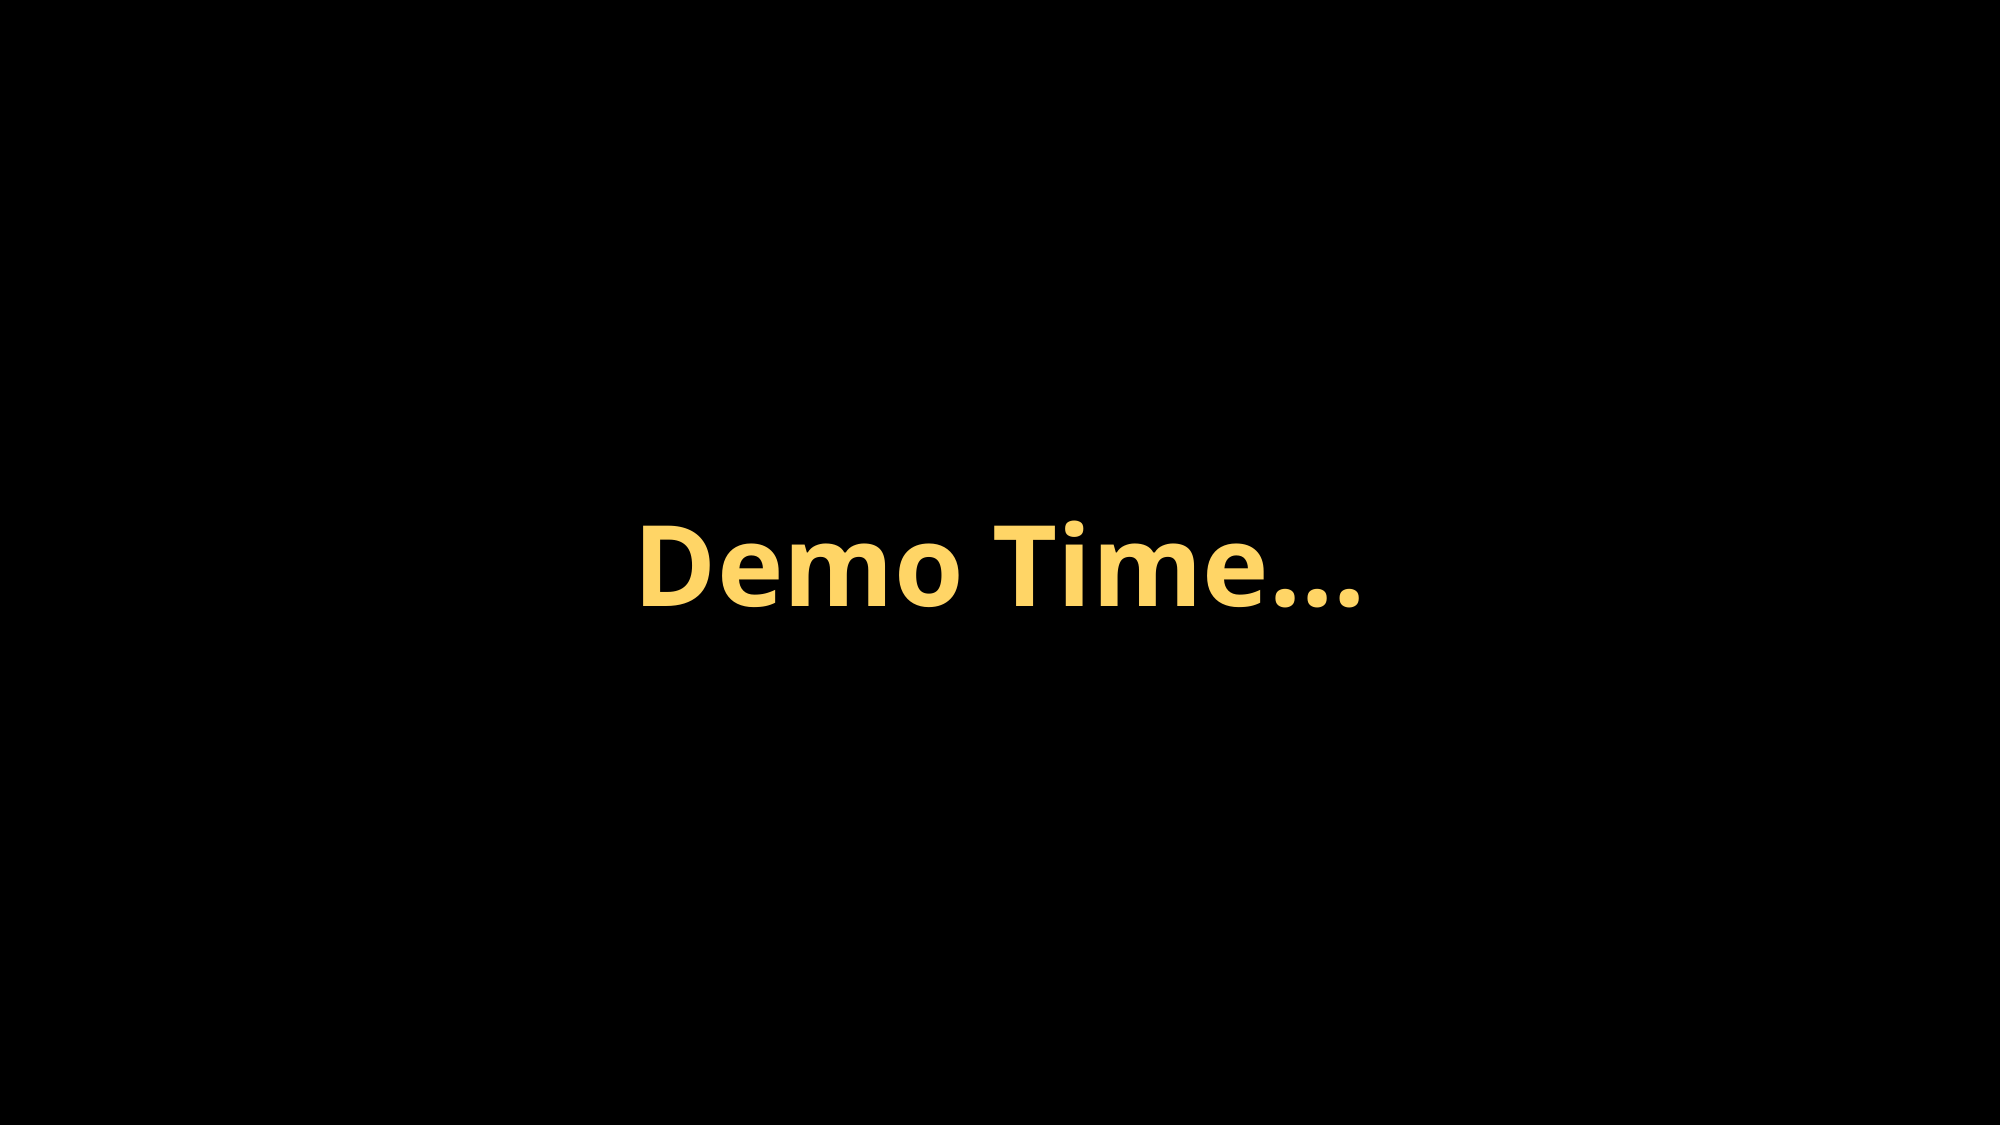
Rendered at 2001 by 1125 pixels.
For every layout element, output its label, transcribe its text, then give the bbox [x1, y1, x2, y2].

text_box Demo Time… [619, 486, 1381, 637]
